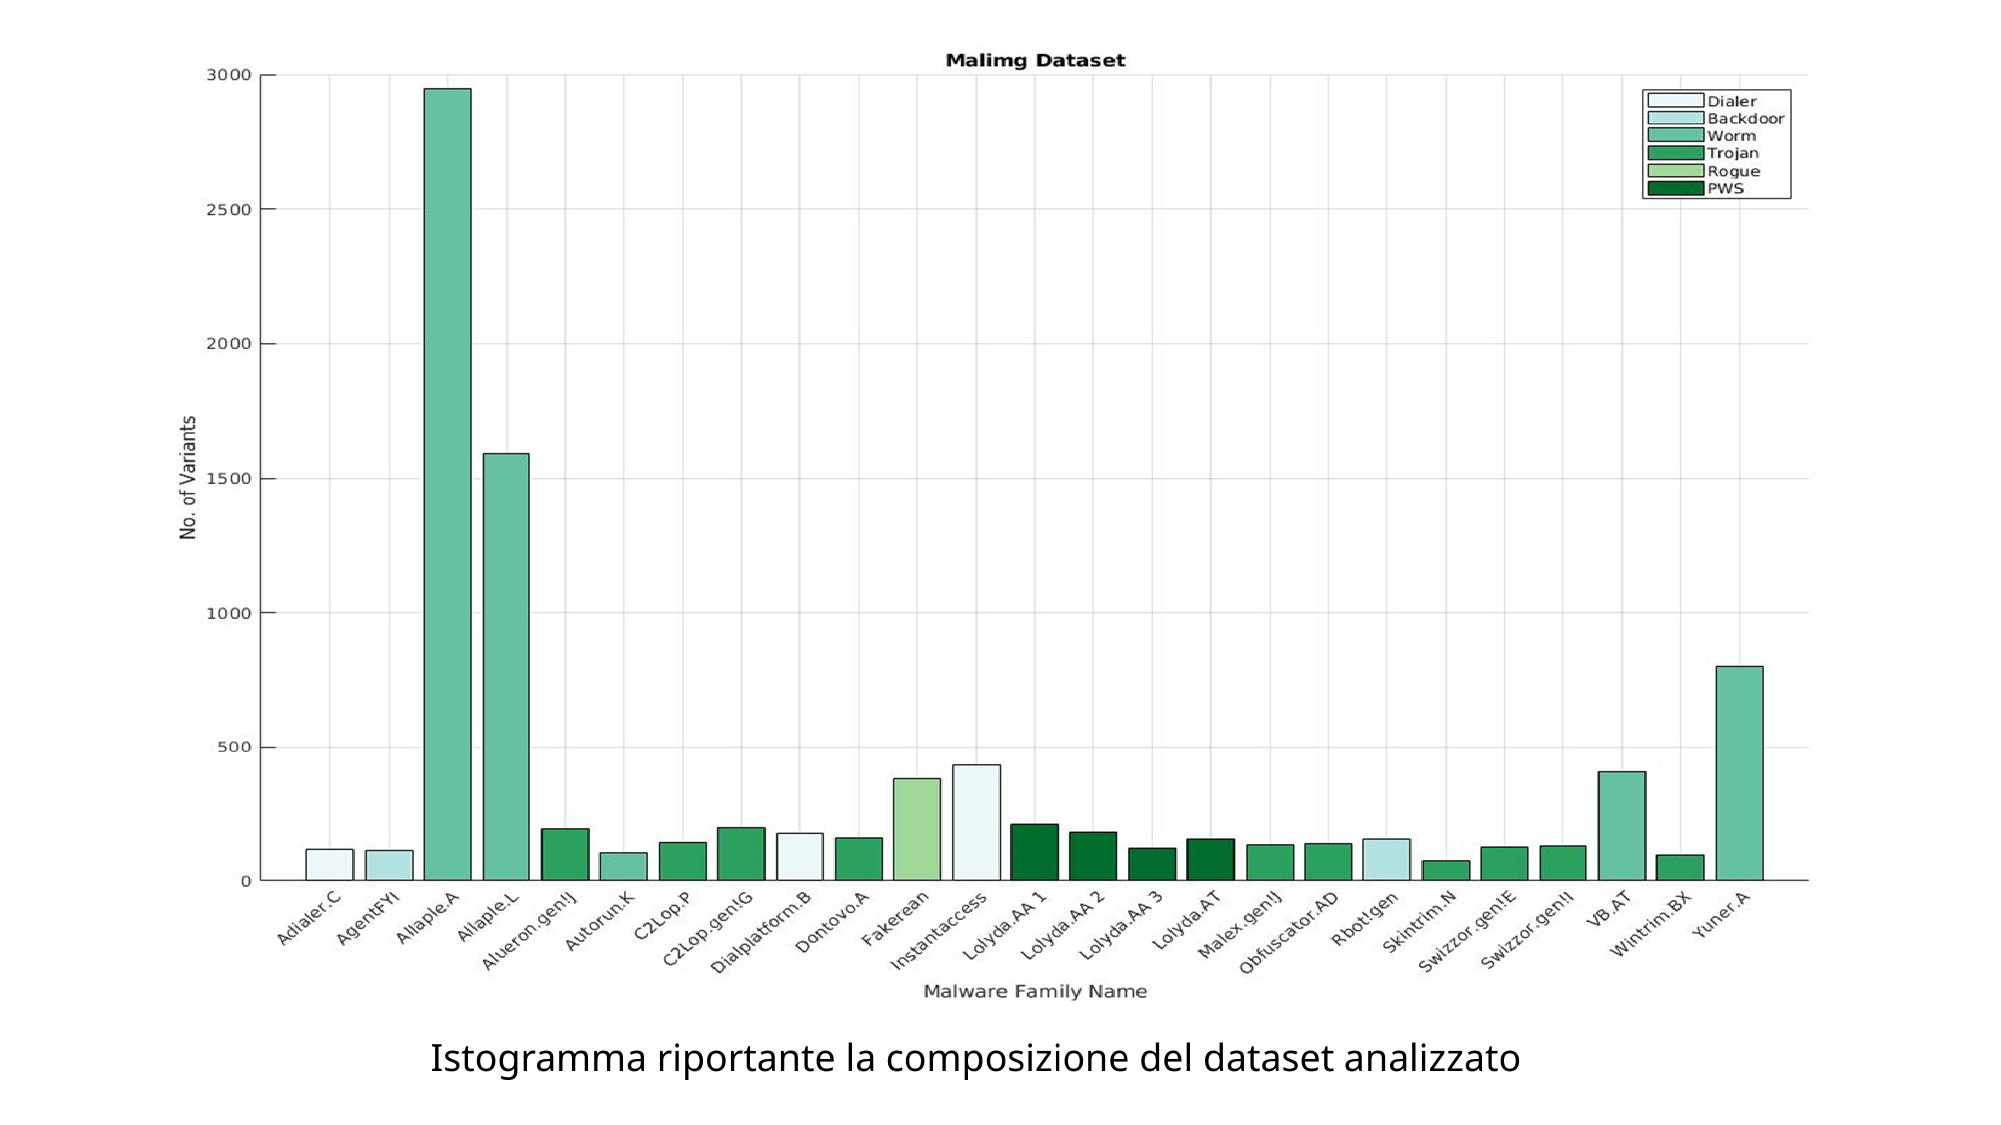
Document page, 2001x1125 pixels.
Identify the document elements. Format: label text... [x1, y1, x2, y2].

text_box Istogramma riportante la composizione del dataset analizzato [228, 1026, 1725, 1087]
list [0, 0, 2000, 1002]
